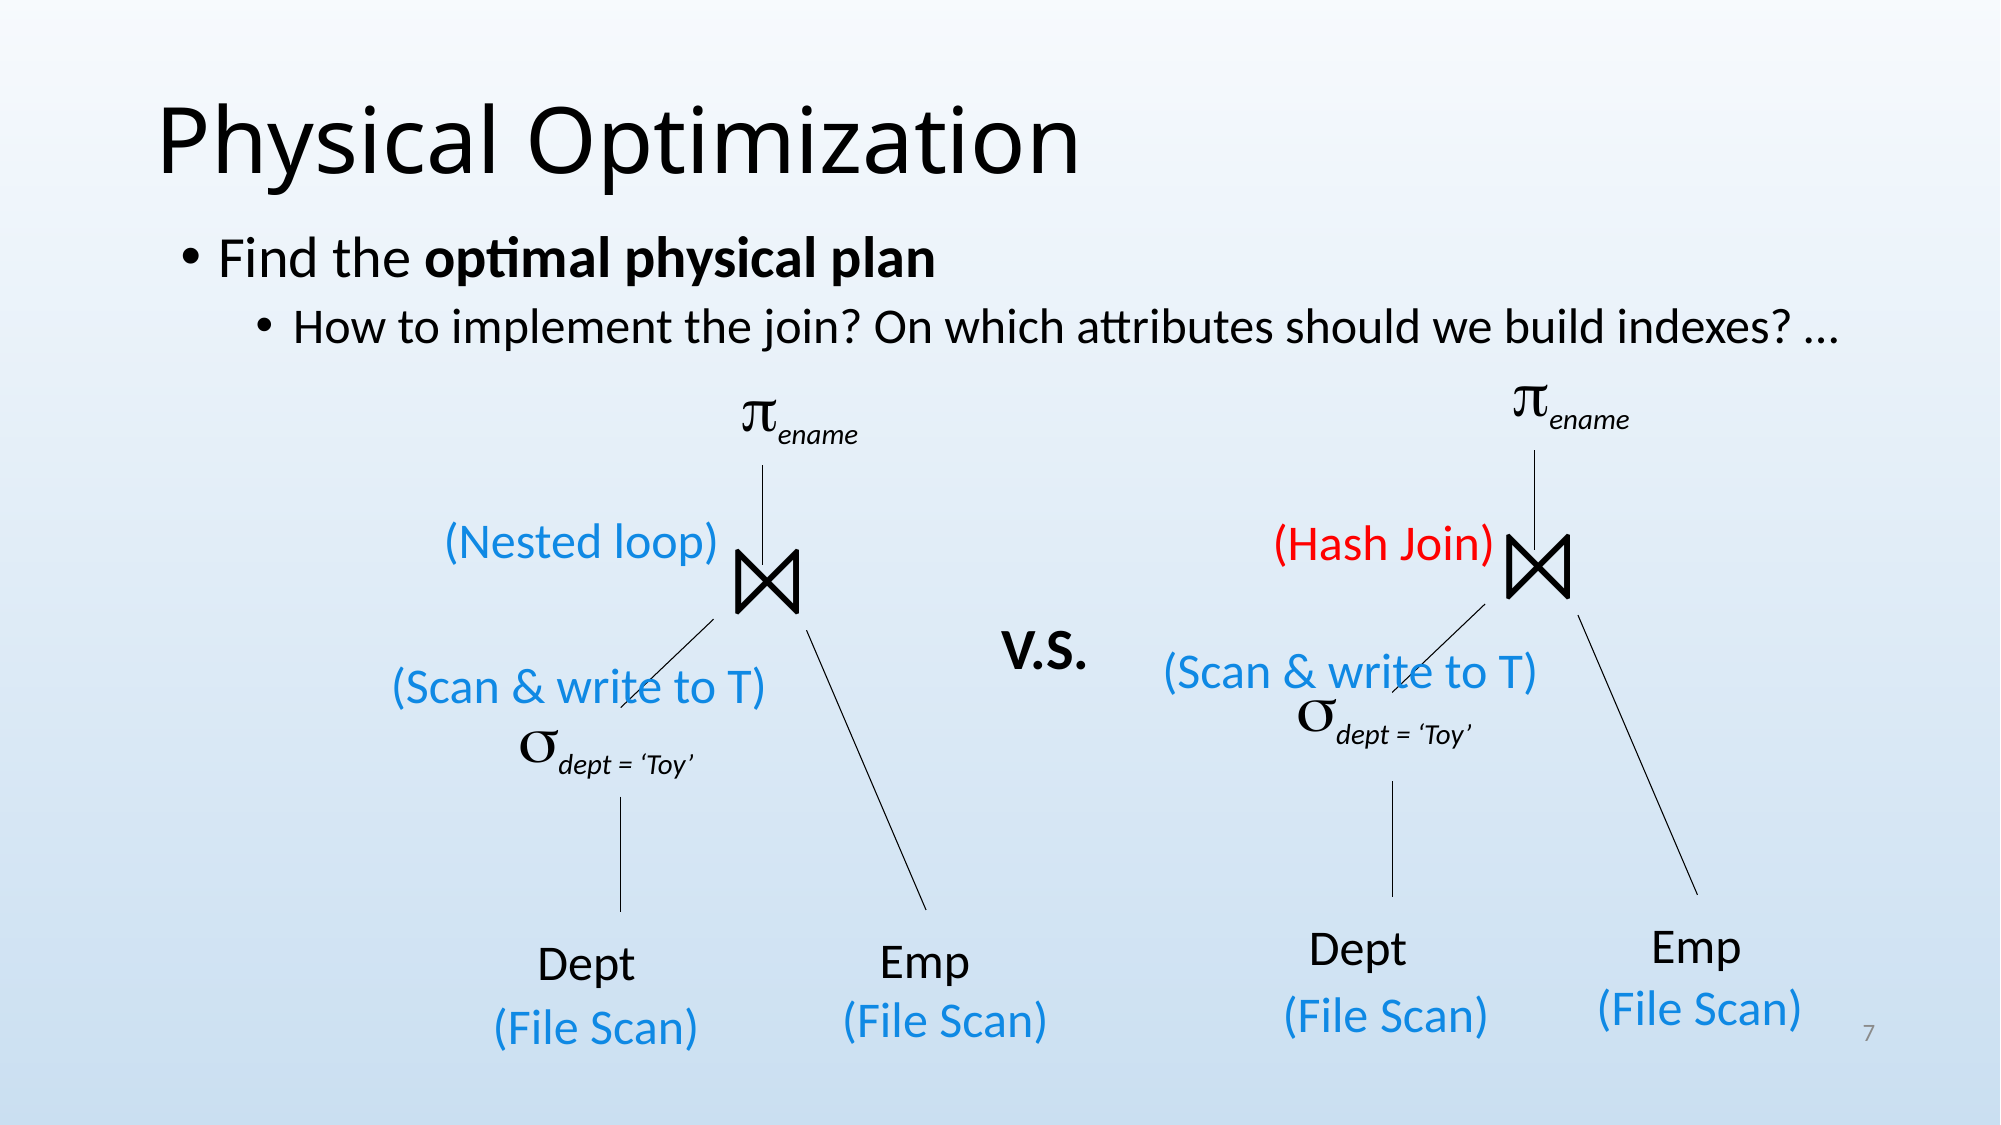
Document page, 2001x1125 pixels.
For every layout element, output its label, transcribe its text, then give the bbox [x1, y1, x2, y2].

text_box (Nested loop) [428, 500, 735, 576]
text_box Emp [864, 921, 986, 980]
text_box dept = ‘Toy’ [1281, 657, 1487, 758]
text_box ⨝ [1487, 503, 1590, 619]
text_box (File Scan) [1267, 974, 1505, 1050]
text_box dept = ‘Toy’ [503, 721, 709, 789]
text_box (Hash Join) [1257, 502, 1511, 578]
slide_number 7 [1440, 1001, 1891, 1062]
text_box V.S. [986, 603, 1105, 689]
text_box (Scan & write to T) [1486, 630, 1554, 706]
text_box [1392, 603, 1486, 693]
text_box Emp [1636, 905, 1757, 968]
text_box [620, 619, 714, 708]
text_box (File Scan) [477, 986, 715, 1062]
title Physical Optimization [140, 35, 1866, 253]
text_box Dept [522, 922, 651, 986]
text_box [806, 630, 927, 910]
text_box (File Scan) [1581, 968, 1819, 1044]
text_box (File Scan) [827, 980, 1064, 1056]
text_box ⨝ [716, 518, 819, 634]
text_box ename [726, 357, 874, 458]
text_box (Scan & write to T) [1147, 630, 1392, 706]
text_box ename [1497, 342, 1645, 443]
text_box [1577, 615, 1698, 895]
text_box (Scan & write to T) [376, 645, 783, 721]
list Find the optimal physical plan How to implement the join? On which attributes should we build indexes? … [165, 219, 1891, 934]
text_box Dept [1294, 907, 1423, 974]
